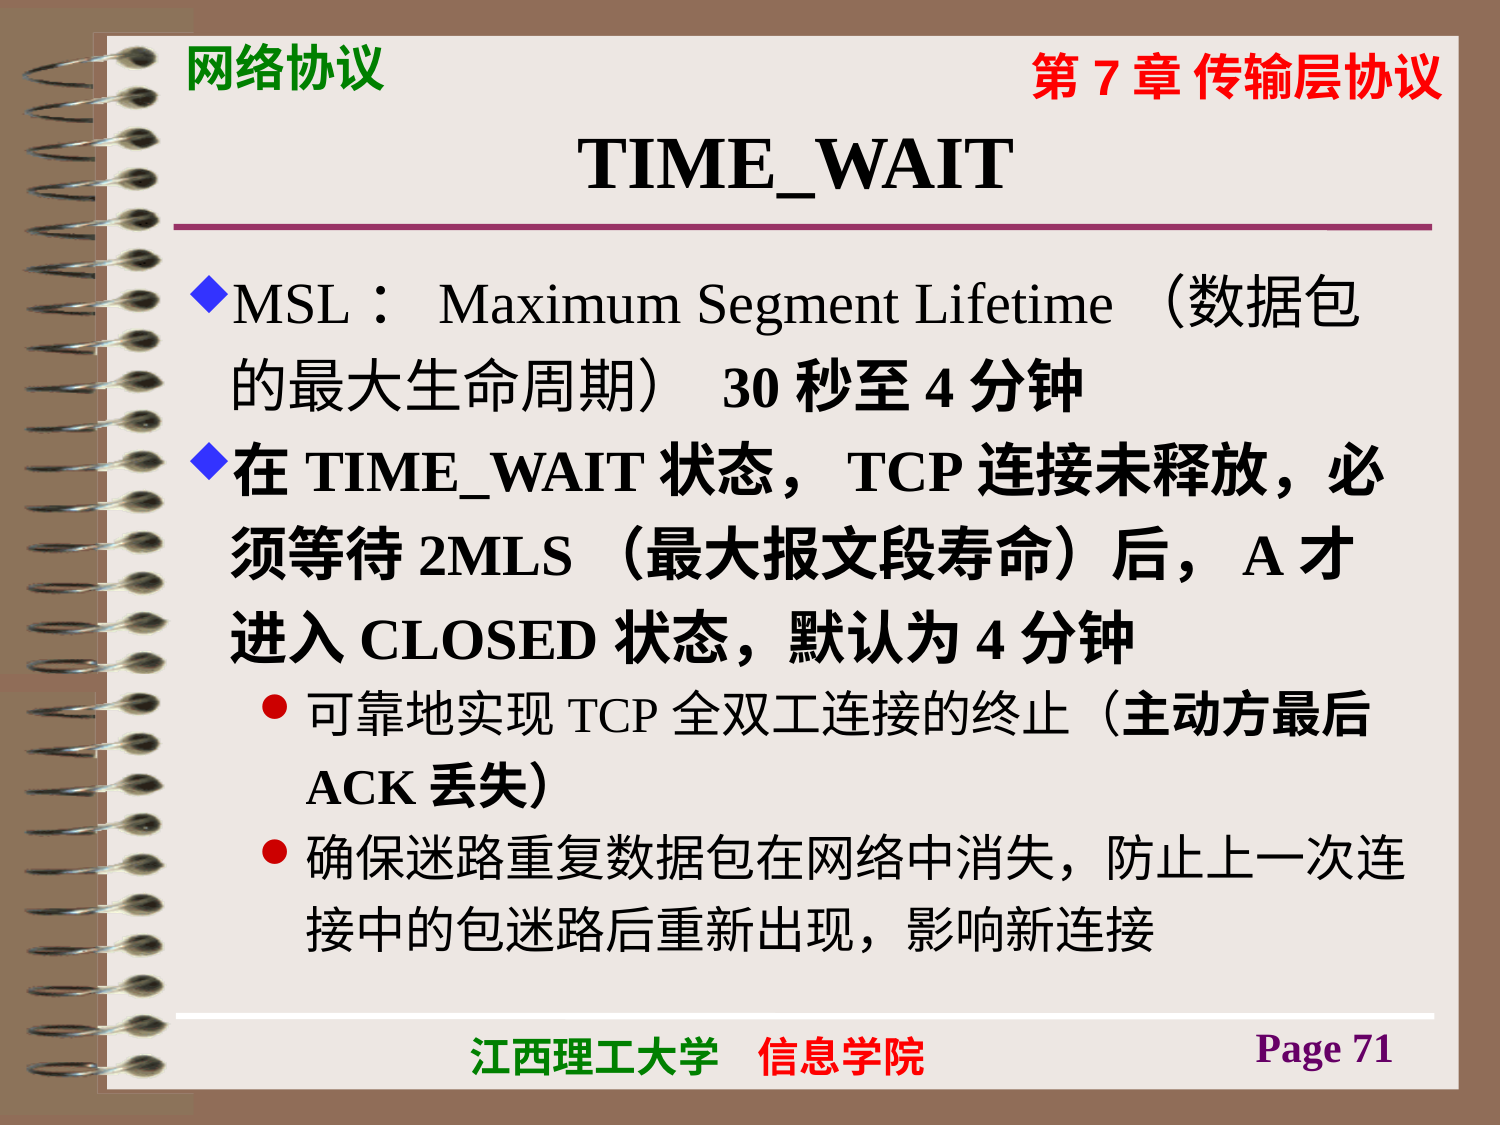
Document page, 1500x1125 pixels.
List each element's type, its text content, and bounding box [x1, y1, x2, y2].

title TIME_WAIT [170, 101, 1422, 217]
slide_number Page 71 [1196, 1013, 1410, 1066]
picture [0, 8, 194, 674]
picture [0, 692, 194, 1115]
list MSL：Maximum Segment Lifetime（数据包的最大生命周期） 30秒至4分钟 在TIME_WAIT状态，TCP连接未释放，必须等待2MLS（最大报文段寿命）后，A才进入CLOSED状态，默认为4分钟 可靠地实现TCP全双工连接的终止（主动方最后ACK丢失） 确保迷路重复数据包在网络中消失，防止上一次连接中的包迷路后重新出现，影响新连接 [170, 243, 1422, 998]
